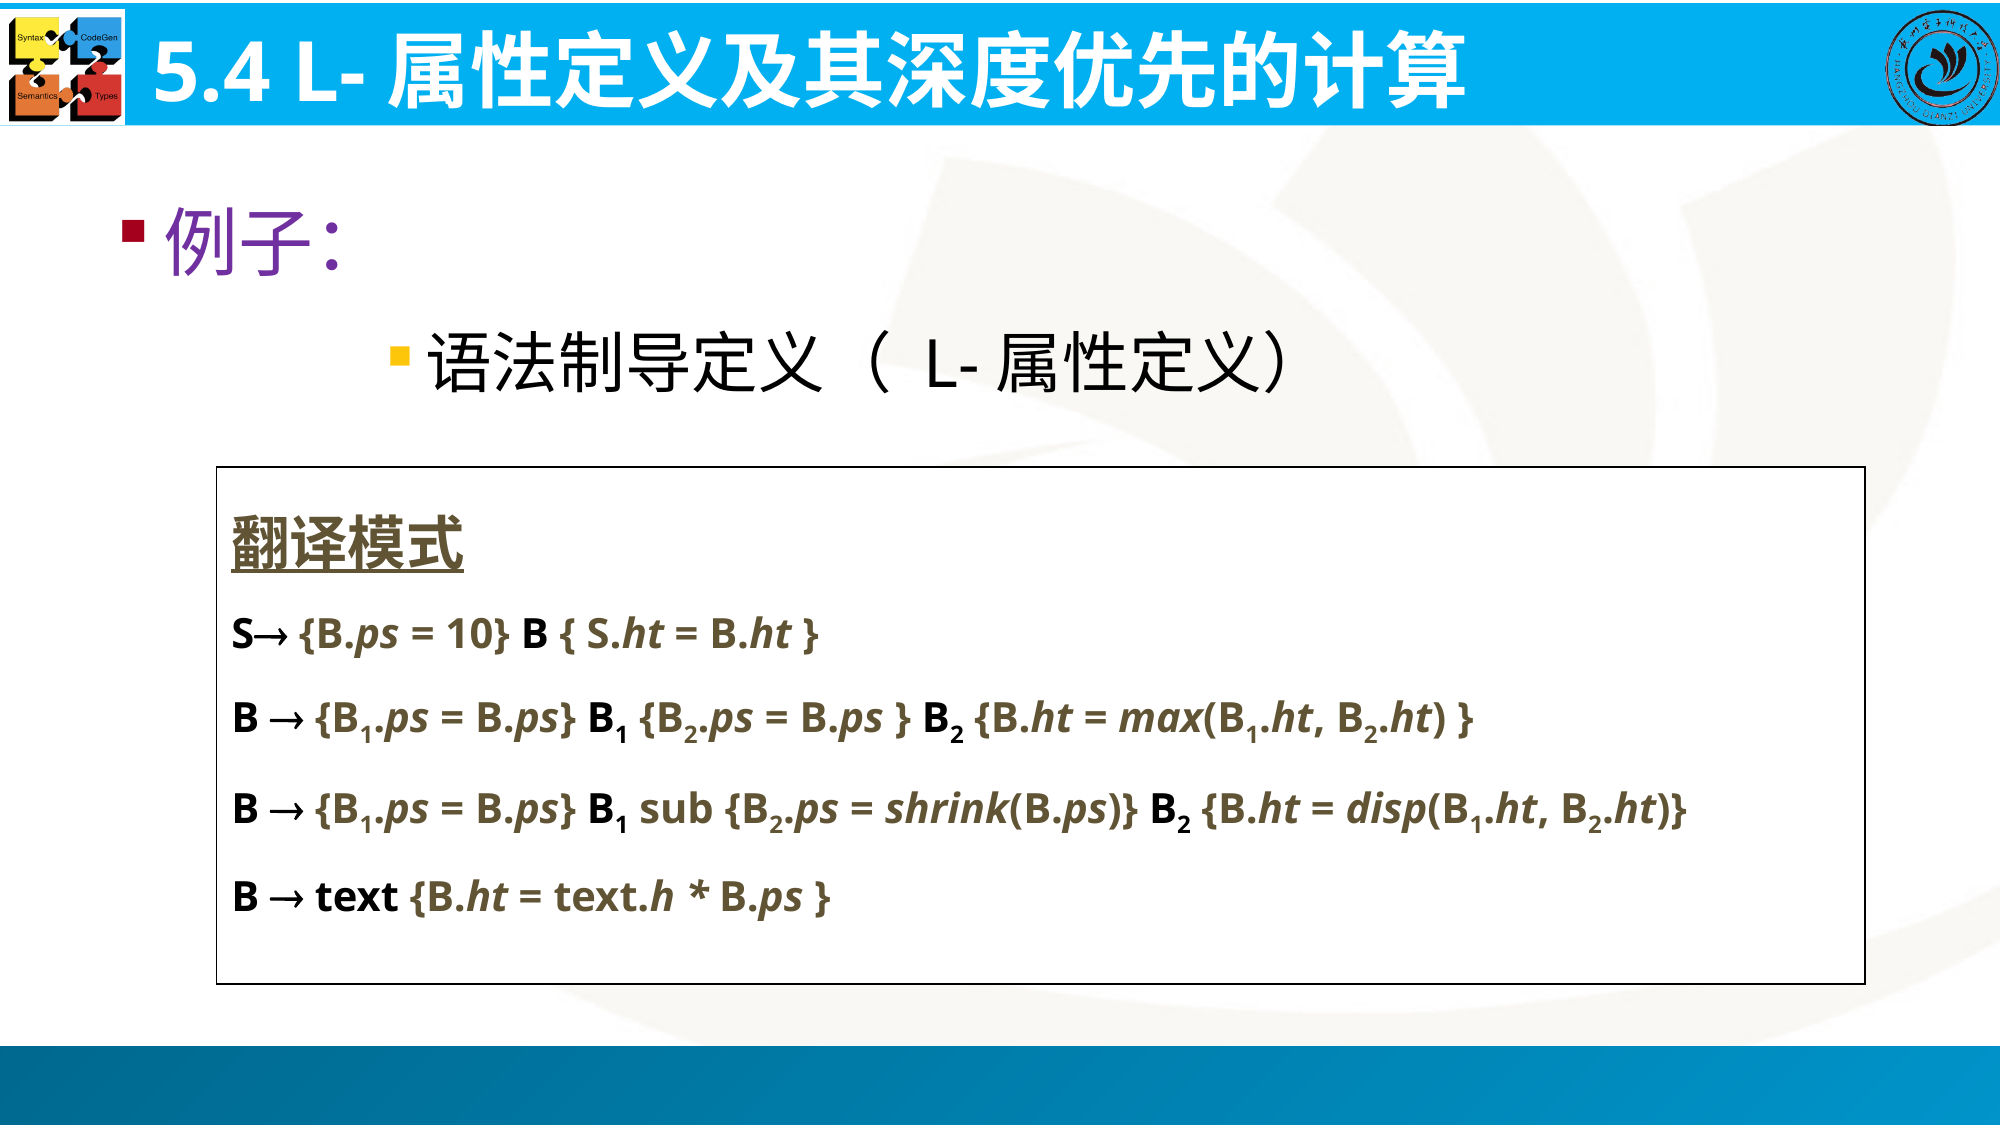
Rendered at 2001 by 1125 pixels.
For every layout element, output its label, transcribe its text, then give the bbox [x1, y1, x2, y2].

title 5.4 L-属性定义及其深度优先的计算 [137, 6, 1934, 126]
text_box 语法制导定义（ L-属性定义） [222, 305, 1594, 459]
slide_number [736, 1042, 1171, 1118]
text_box 翻译模式 S {B.ps = 10} B { S.ht = B.ht } B  {B1.ps = B.ps} B1 {B2.ps = B.ps } B2 {B.ht = max(B1.ht, B2.ht) } B  {B1.ps = B.ps} B1 sub {B2.ps = shrink(B.ps)} B2 {B.ht = disp(B1.ht, B2.ht)} B  text {B.ht = text.h * B.ps } [216, 467, 1865, 985]
text_box 例子： [26, 179, 607, 298]
